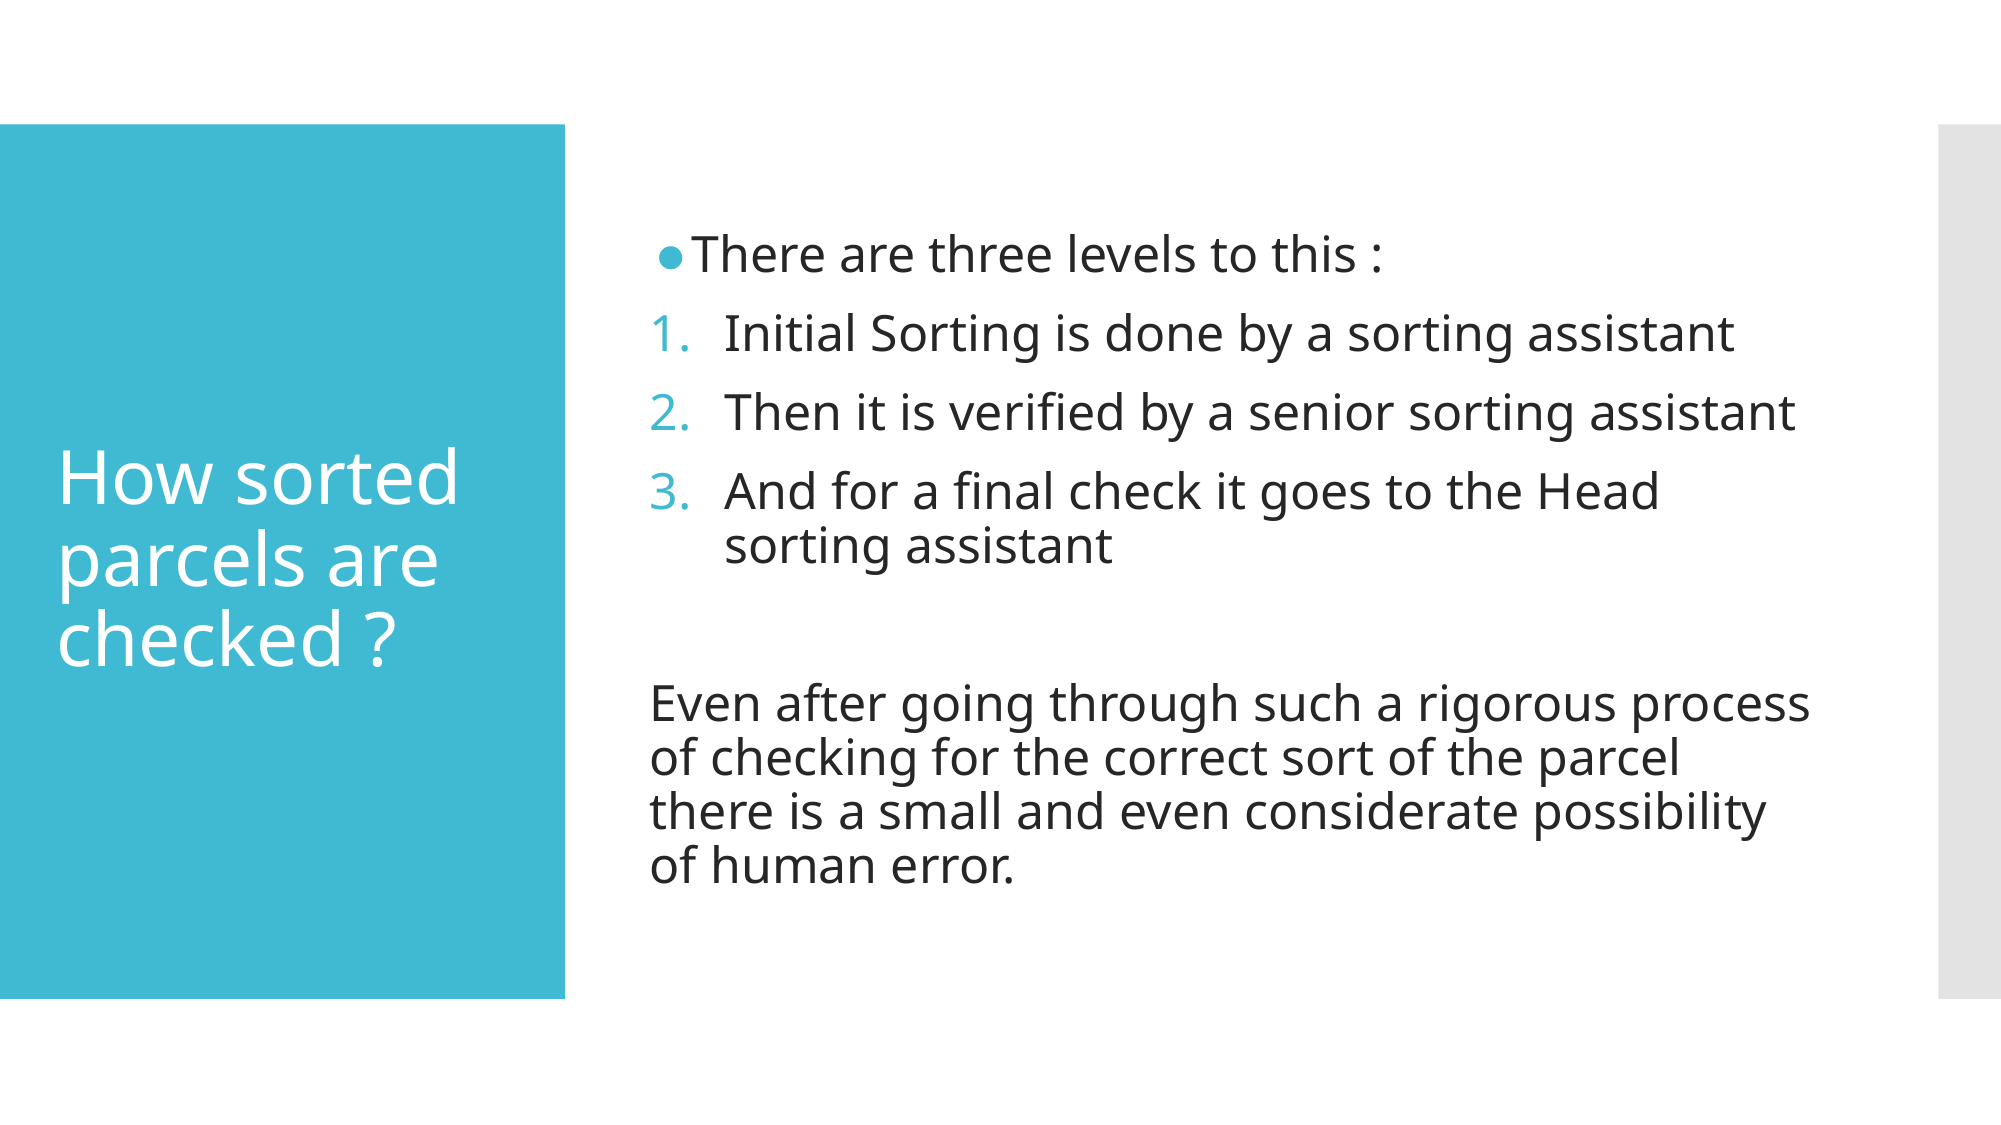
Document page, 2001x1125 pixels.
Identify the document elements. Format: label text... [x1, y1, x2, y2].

list There are three levels to this : Initial Sorting is done by a sorting assistant Then it is verified by a senior sorting assistant And for a final check it goes to the Head sorting assistant Even after going through such a rigorous process of checking for the correct sort of the parcel there is a small and even considerate possibility of human error. [634, 141, 1835, 982]
title How sorted parcels are checked ? [41, 184, 525, 940]
